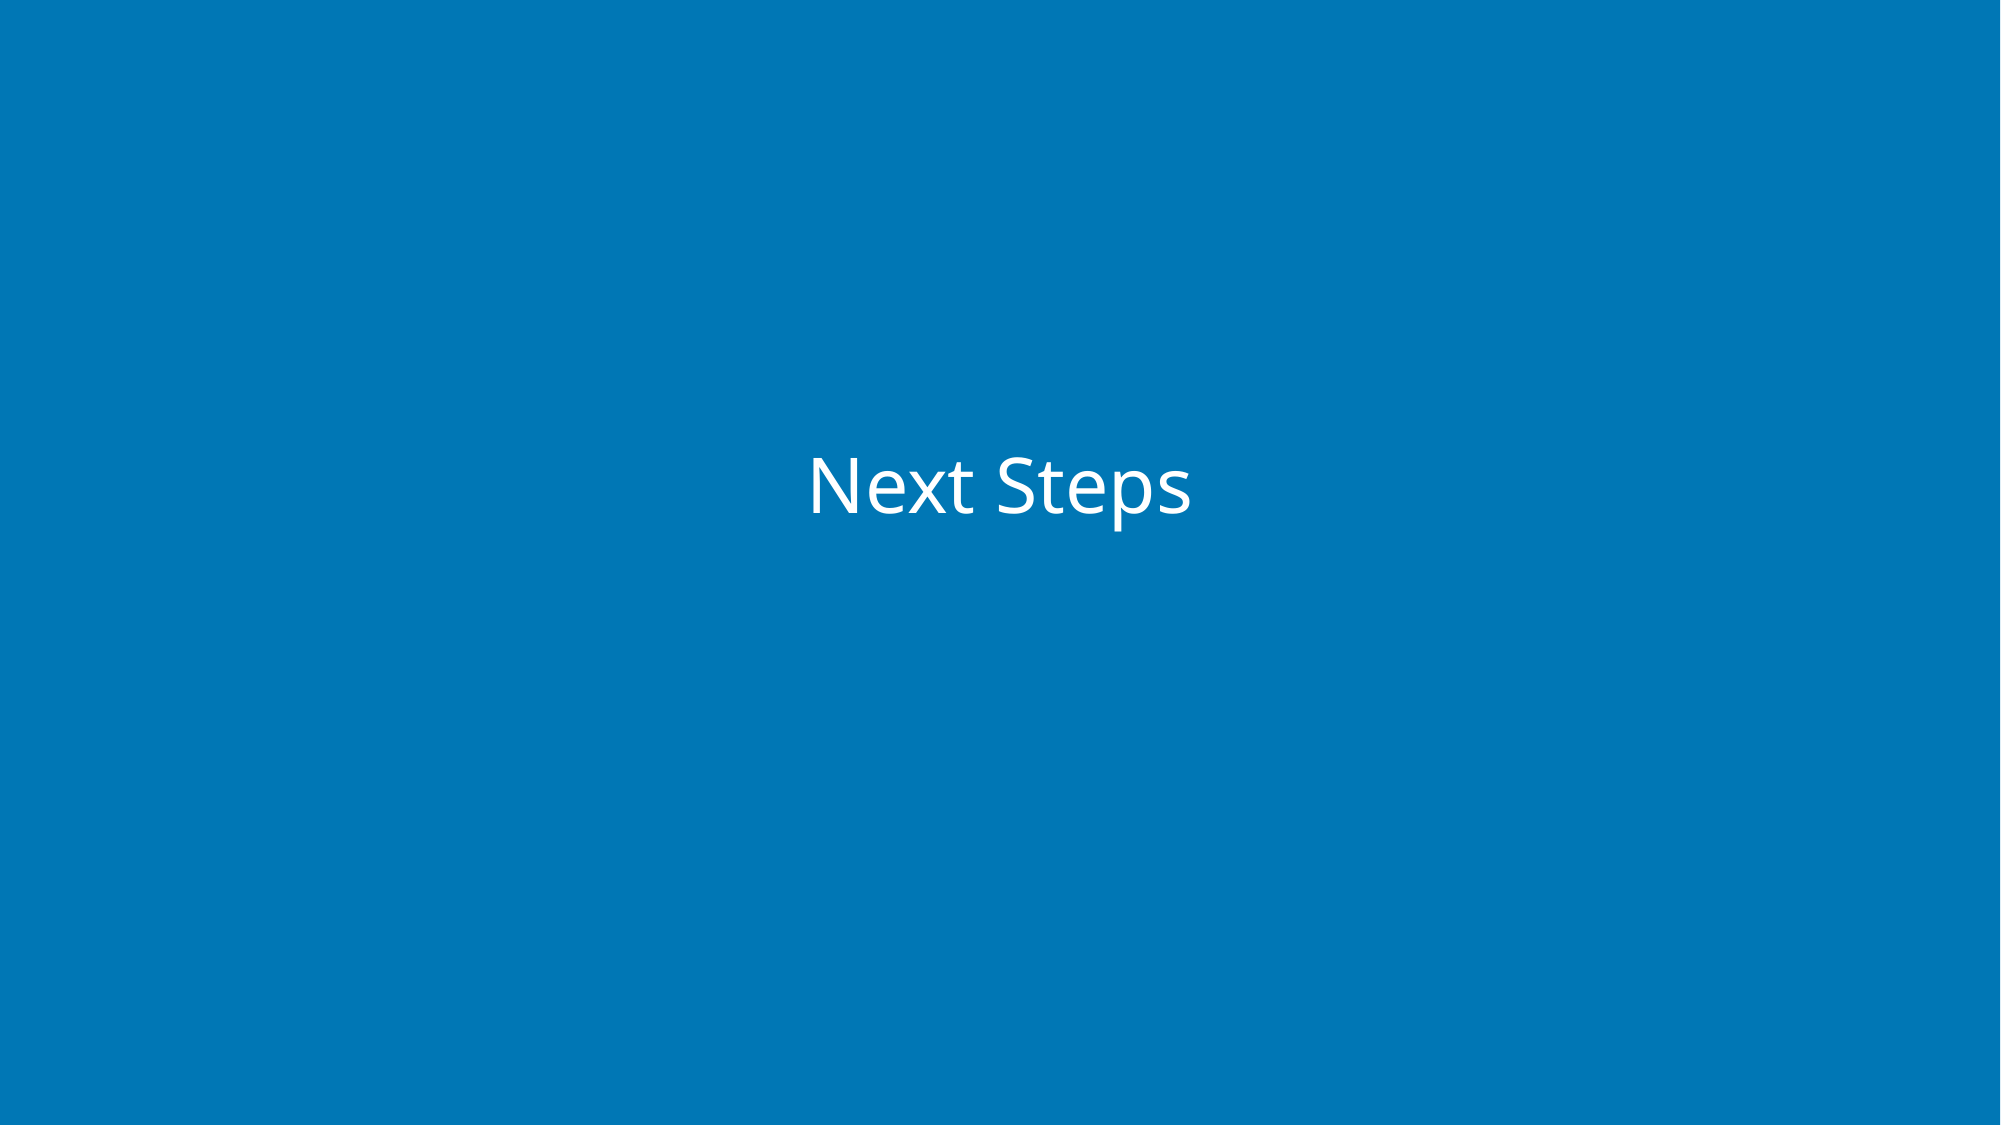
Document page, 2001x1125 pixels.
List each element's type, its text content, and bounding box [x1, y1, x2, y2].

text_box Next Steps [791, 428, 1209, 536]
